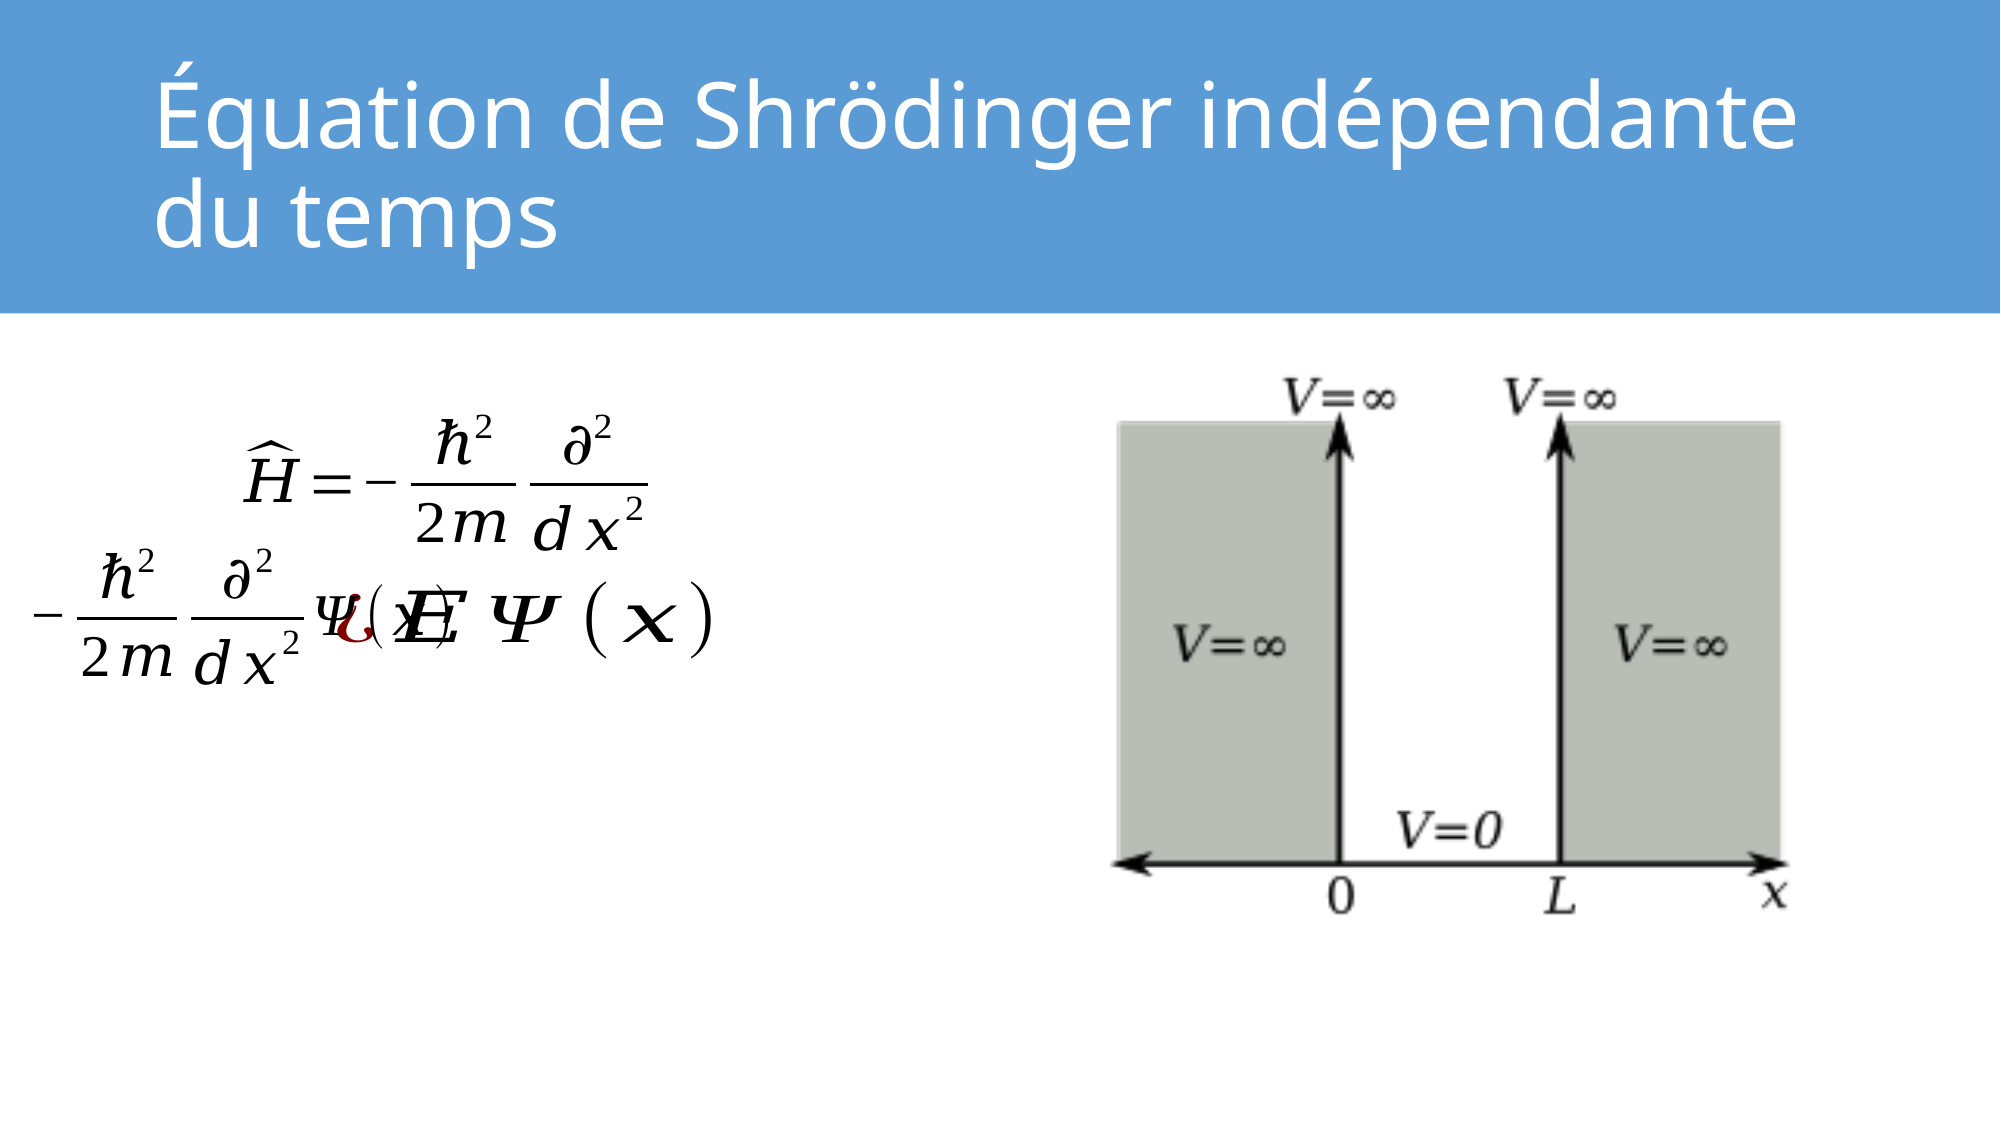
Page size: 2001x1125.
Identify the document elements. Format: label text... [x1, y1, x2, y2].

title Équation de Shrödinger indépendante du temps [137, 60, 1863, 278]
text_box [0, 0, 2000, 314]
picture [1109, 373, 1794, 921]
